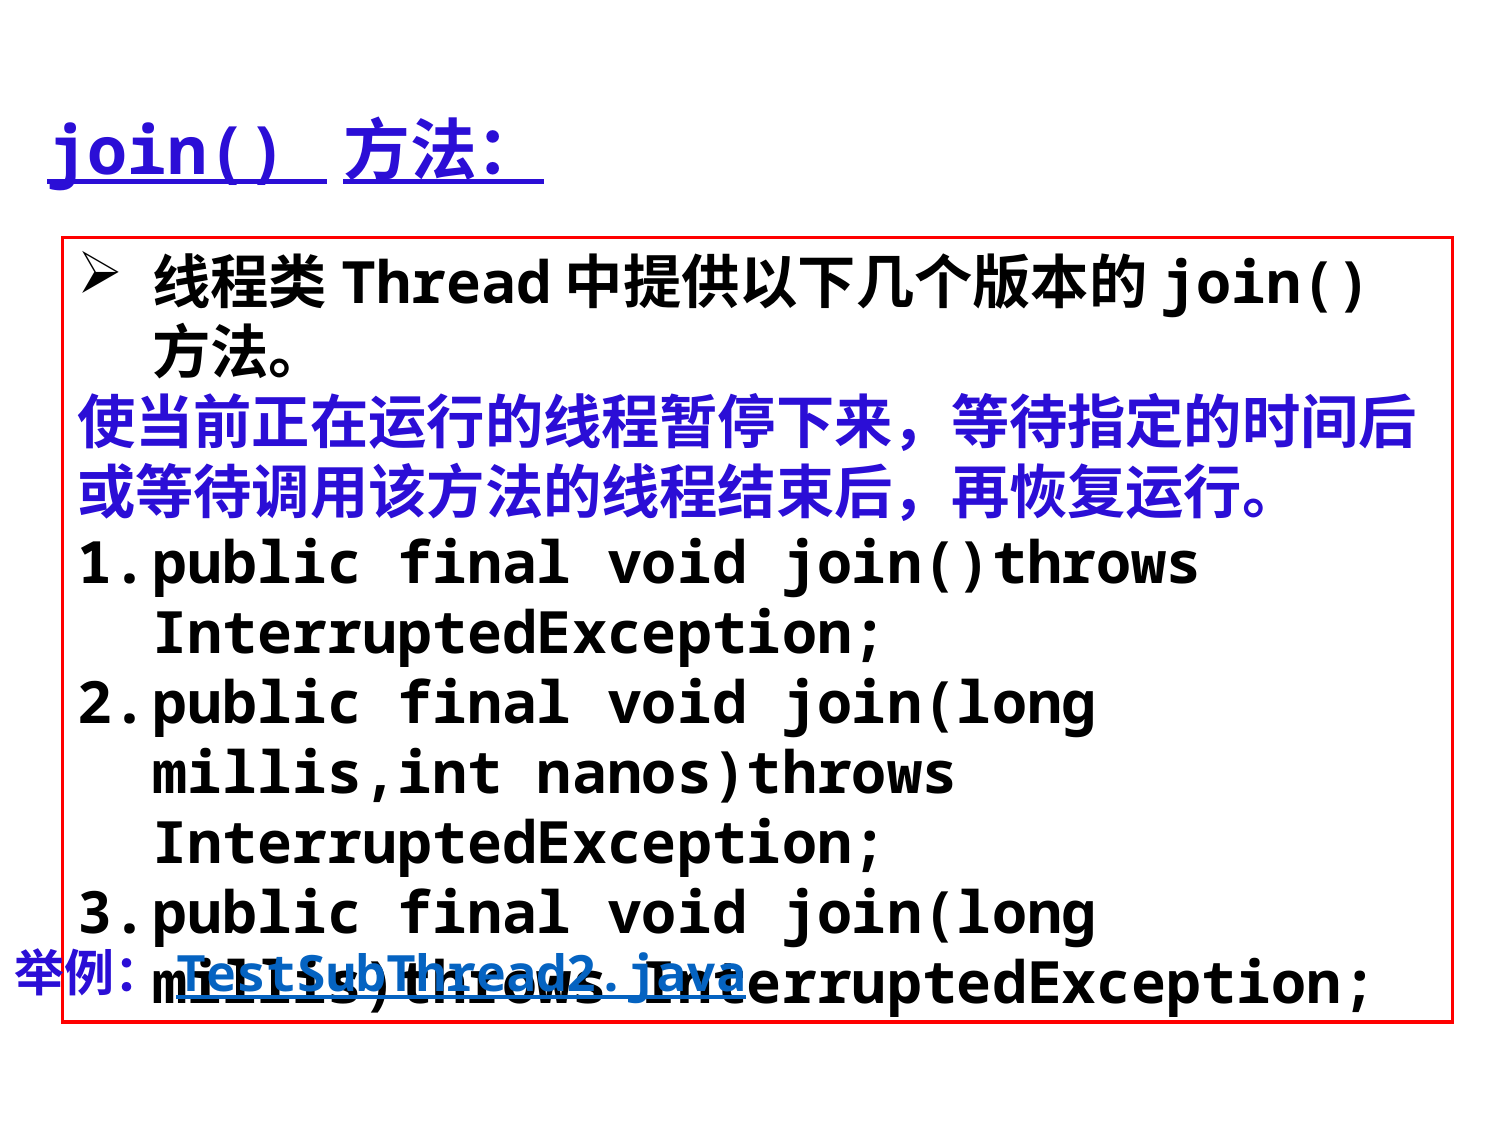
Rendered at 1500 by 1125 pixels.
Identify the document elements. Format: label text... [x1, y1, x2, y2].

text_box 线程类Thread中提供以下几个版本的join()方法。 使当前正在运行的线程暂停下来，等待指定的时间后 或等待调用该方法的线程结束后，再恢复运行。 public final void join()throws InterruptedException; public final void join(long millis,int nanos)throws InterruptedException; public final void join(long millis)throws InterruptedException; [62, 237, 1453, 1023]
text_box 举例：TestSubThread2.java [0, 934, 762, 1018]
text_box join() 方法： [32, 100, 559, 195]
